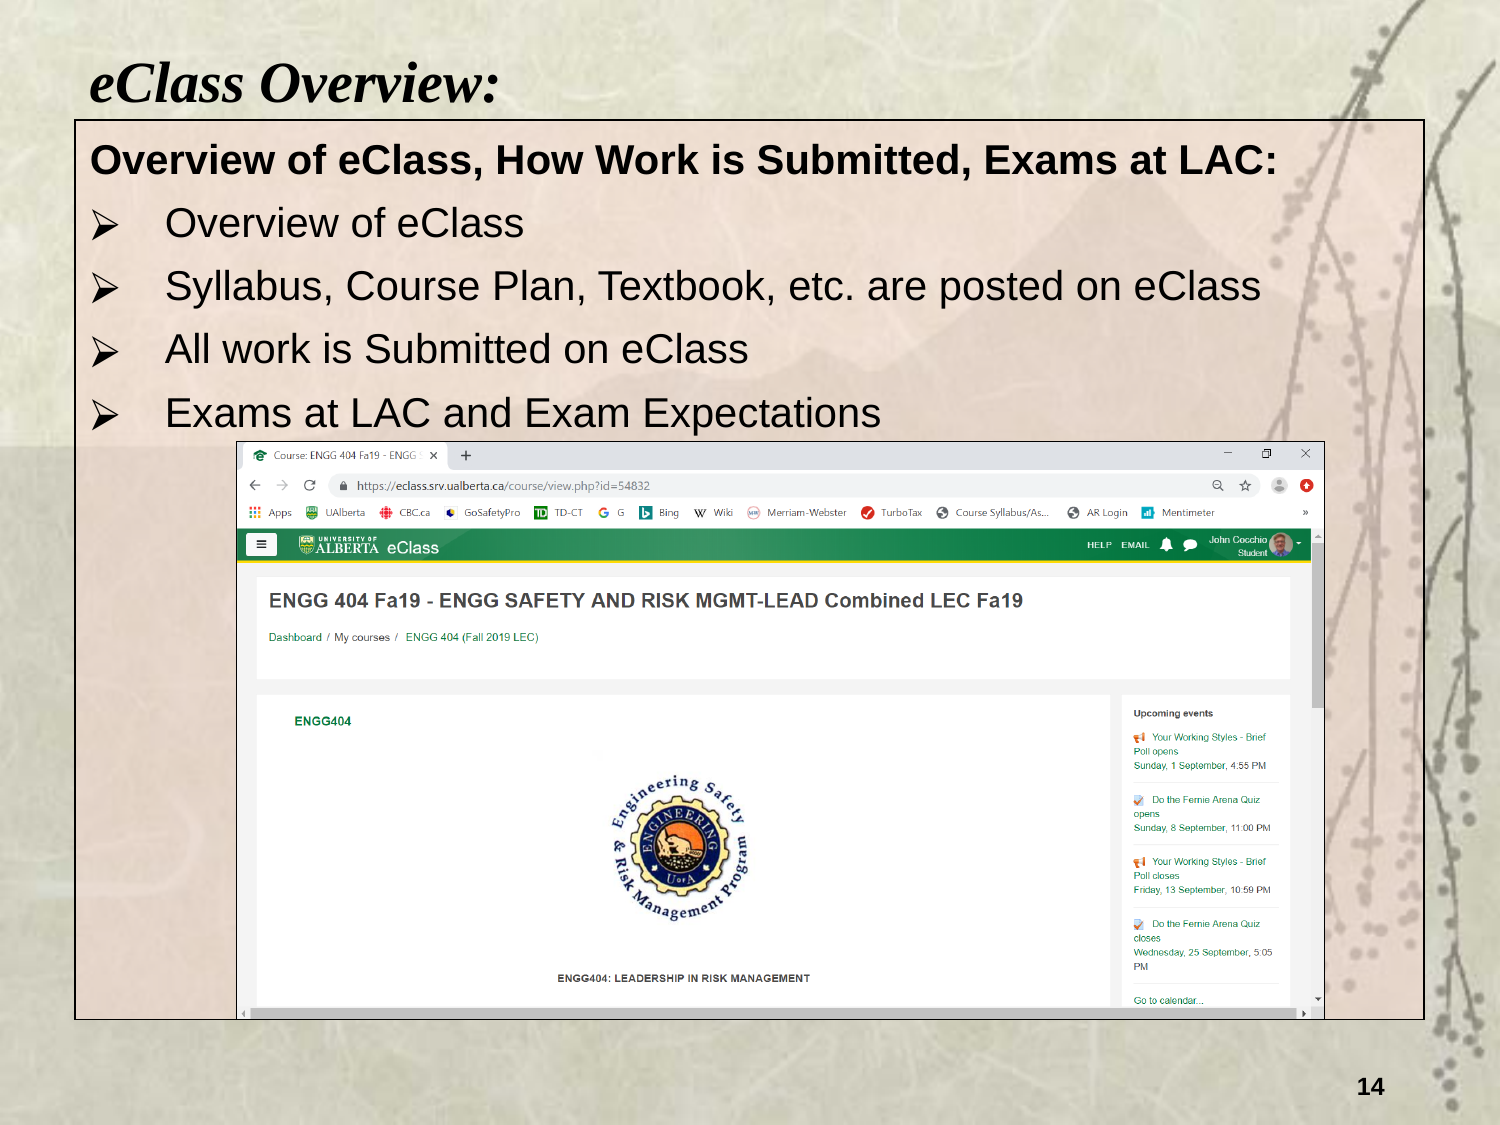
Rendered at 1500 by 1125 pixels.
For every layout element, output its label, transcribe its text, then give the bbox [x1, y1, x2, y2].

text_box Overview of eClass, How Work is Submitted, Exams at LAC: Overview of eClass Syllabus, Course Plan, Textbook, etc. are posted on eClass All work is Submitted on eClass Exams at LAC and Exam Expectations [74, 120, 1425, 1020]
picture [0, 0, 1500, 1125]
text_box eClass Overview: [74, 37, 1463, 120]
text_box 14 [1249, 1062, 1400, 1100]
